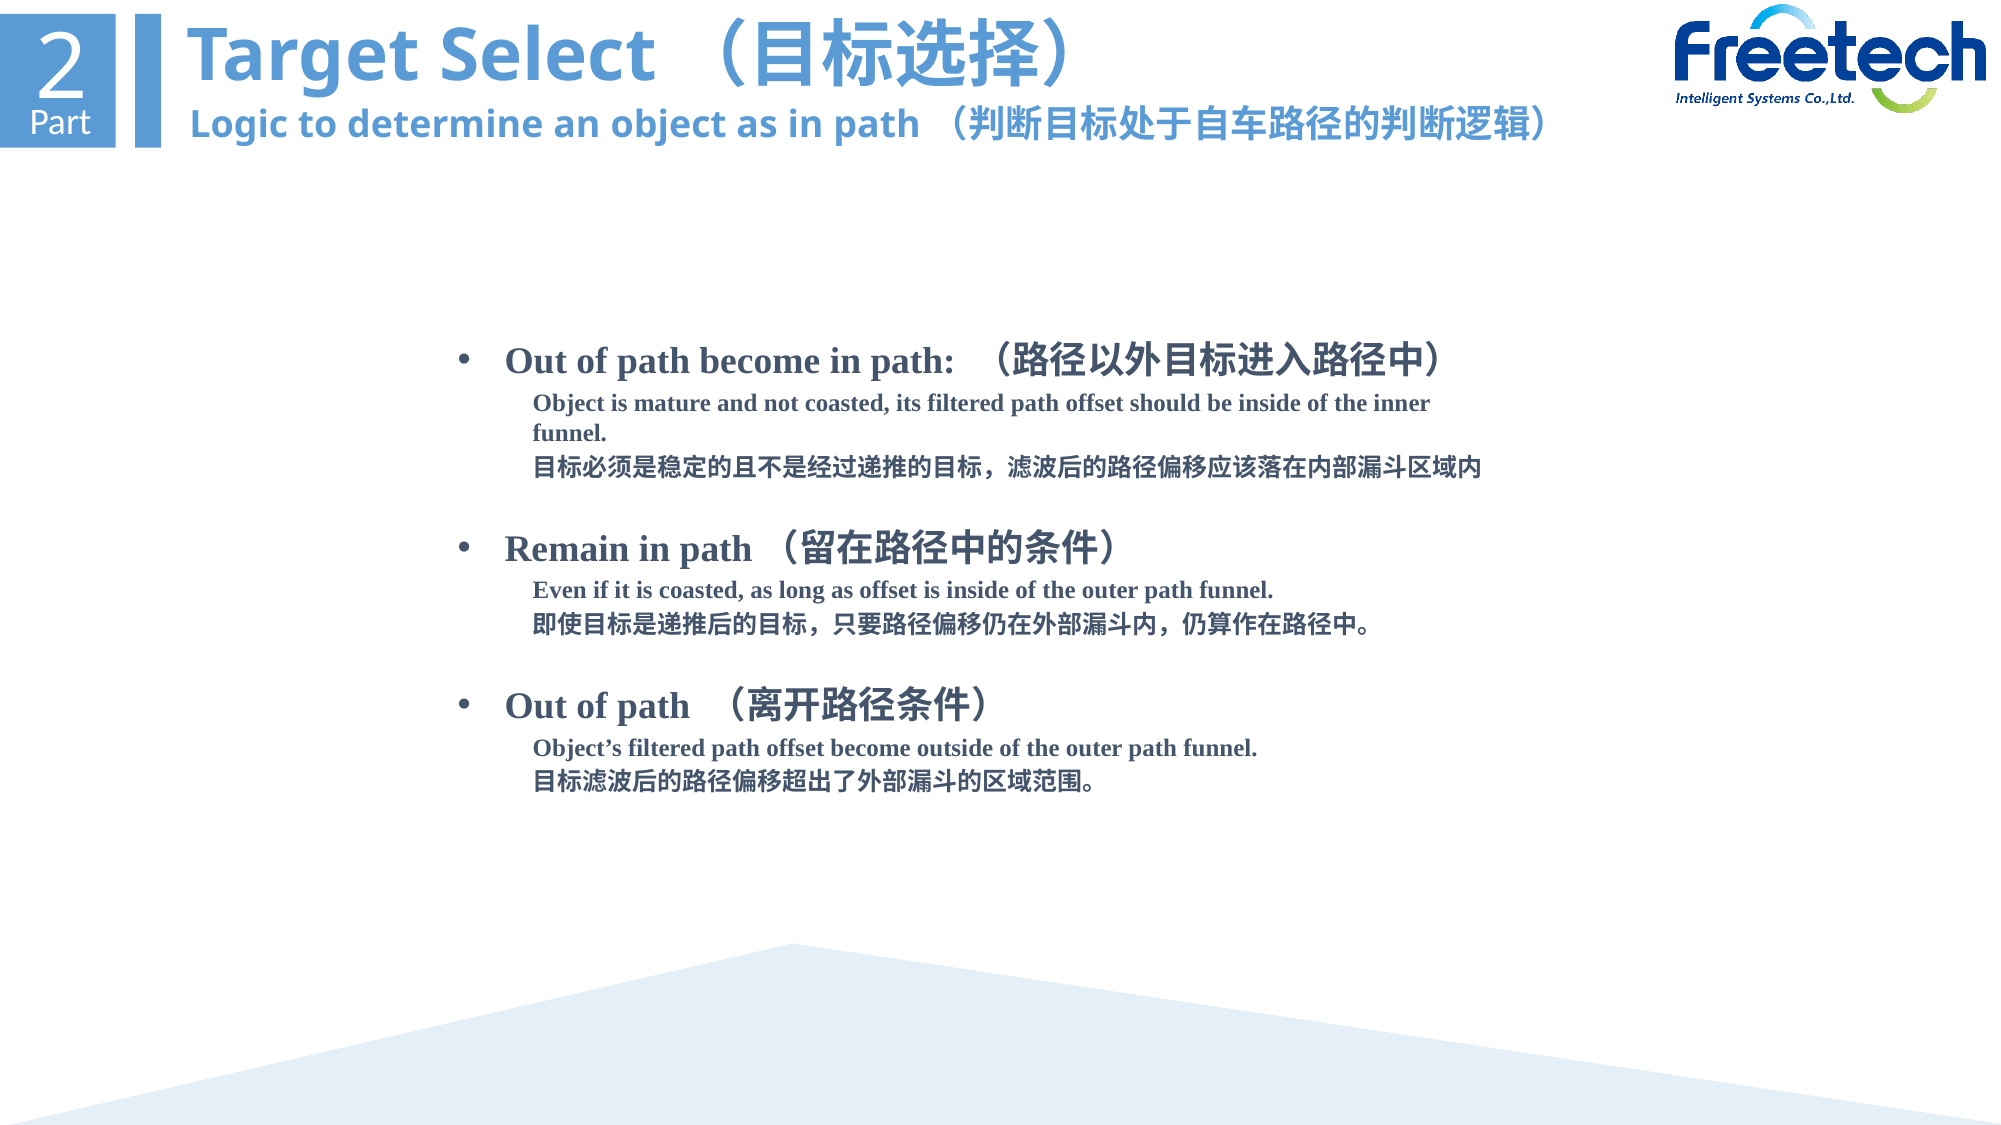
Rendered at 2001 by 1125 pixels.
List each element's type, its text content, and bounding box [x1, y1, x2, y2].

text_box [0, 0, 1830, 163]
picture [1830, 4, 1986, 113]
text_box Out of path become in path: （路径以外目标进入路径中） Object is mature and not coasted, its filtered path offset should be inside of the inner funnel. 目标必须是稳定的且不是经过递推的目标，滤波后的路径偏移应该落在内部漏斗区域内 Remain in path（留在路径中的条件） Even if it is coasted, as long as offset is inside of the outer path funnel. 即使目标是递推后的目标，只要路径偏移仍在外部漏斗内，仍算作在路径中。 Out of path （离开路径条件） Object’s filtered path offset become outside of the outer path funnel. 目标滤波后的路径偏移超出了外部漏斗的区域范围。 [442, 328, 1518, 849]
